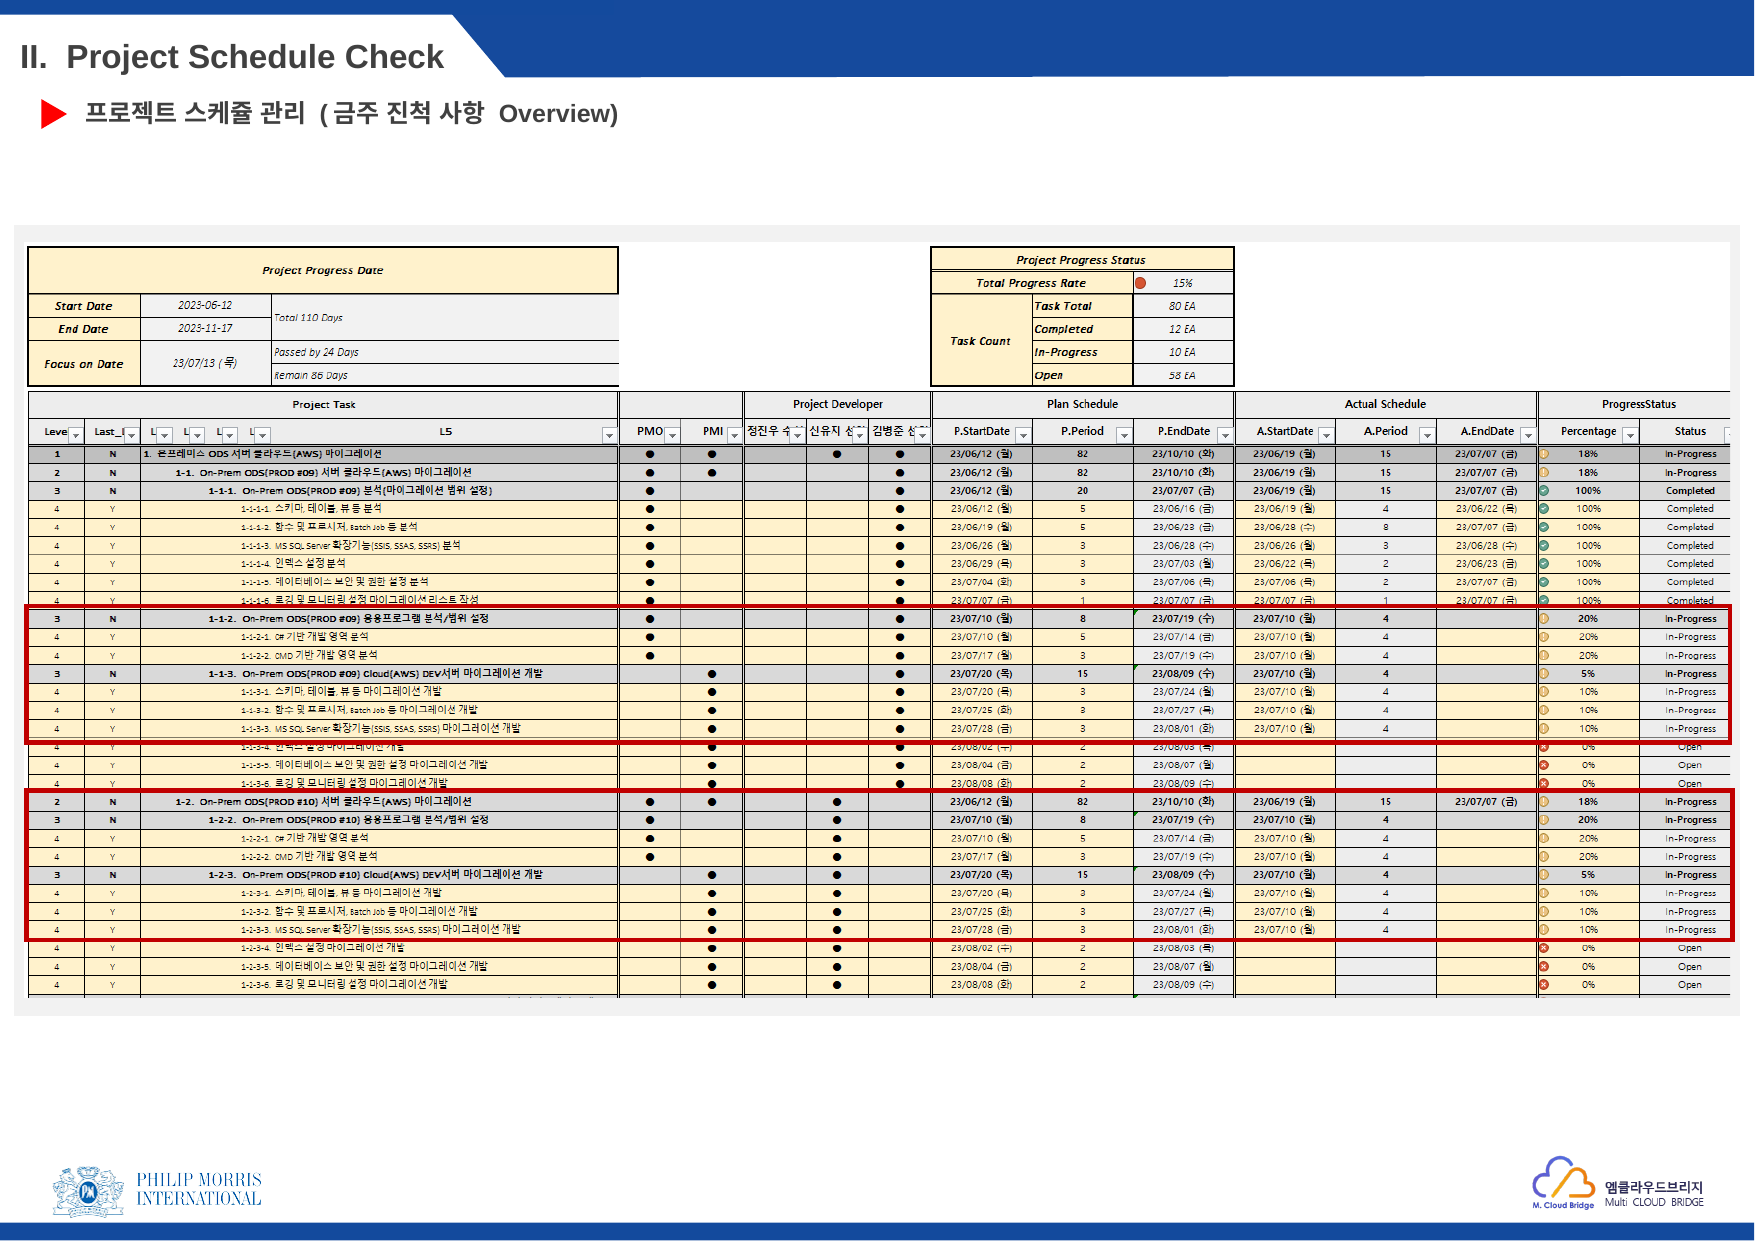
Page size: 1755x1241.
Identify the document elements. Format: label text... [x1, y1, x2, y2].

text_box 프로젝트 스케쥴 관리 (금주 진척 사항 Overview) [69, 89, 759, 136]
text_box [40, 97, 70, 131]
text_box [13, 224, 1741, 1017]
picture [24, 242, 1731, 998]
text_box II. Project Schedule Check [4, 27, 477, 84]
picture [44, 1156, 274, 1219]
picture [1528, 1147, 1710, 1219]
